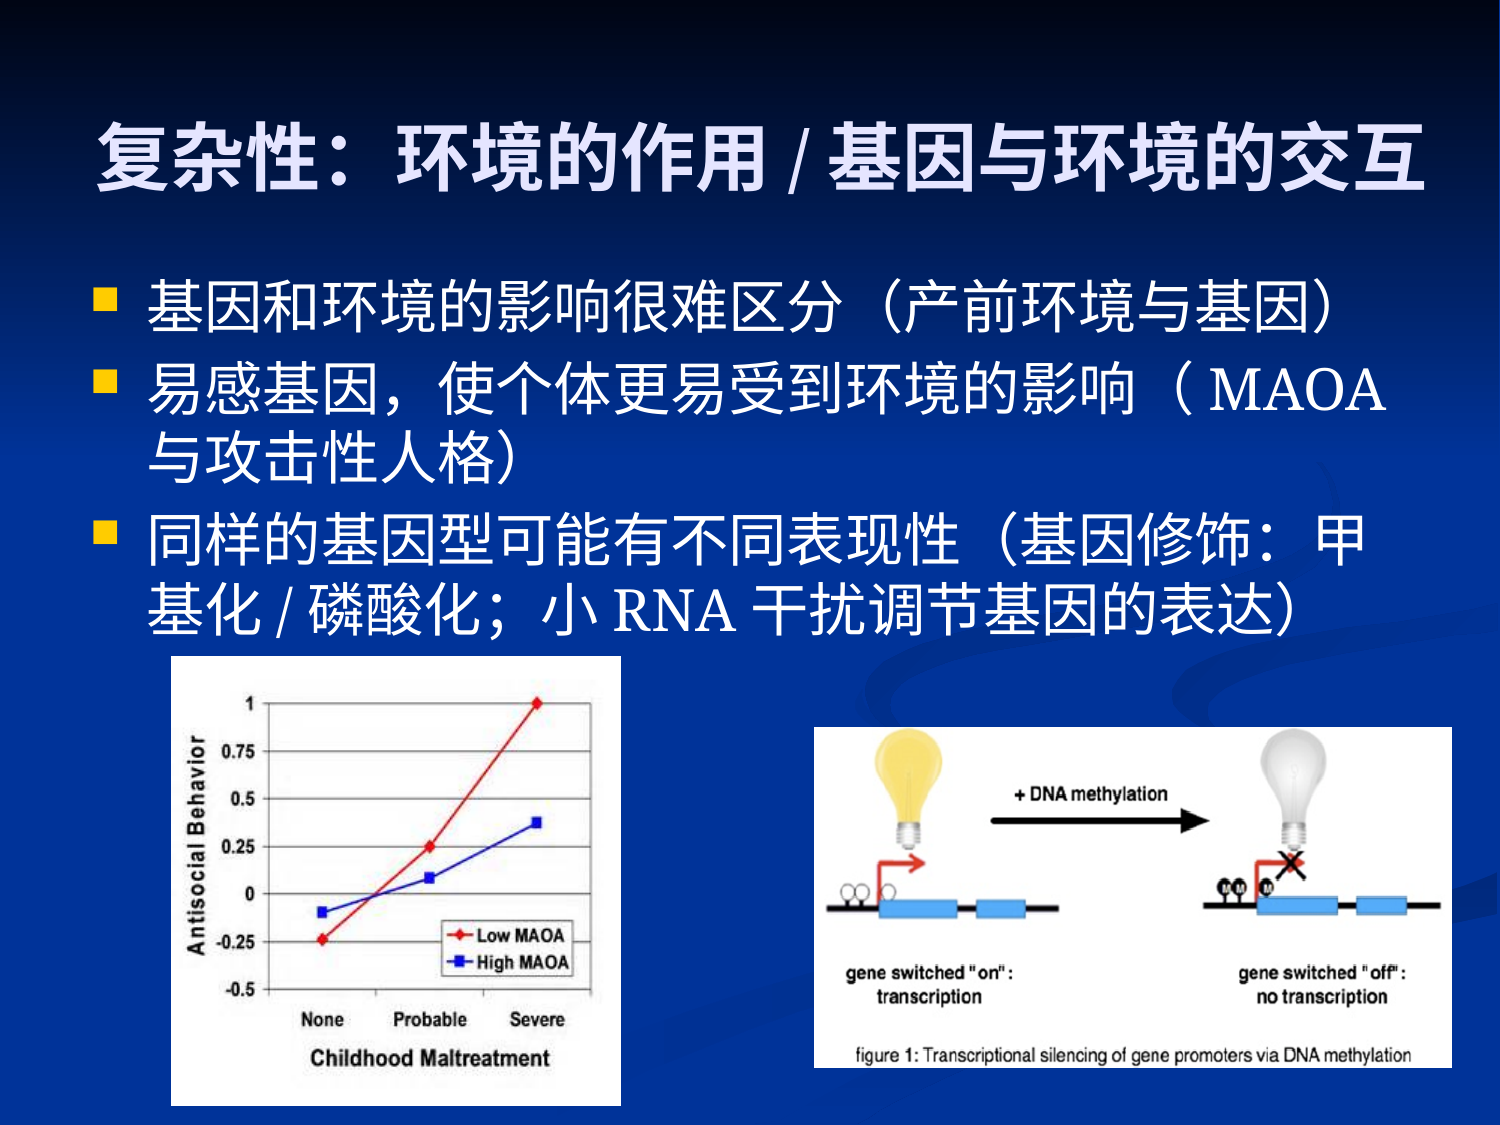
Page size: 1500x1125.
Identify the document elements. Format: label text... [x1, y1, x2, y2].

picture [170, 656, 621, 1107]
title 复杂性：环境的作用/基因与环境的交互 [76, 78, 1447, 233]
picture [814, 727, 1452, 1068]
list 基因和环境的影响很难区分（产前环境与基因） 易感基因，使个体更易受到环境的影响（MAOA与攻击性人格） 同样的基因型可能有不同表现性（基因修饰：甲基化/磷酸化；小RNA干扰调节基因的表达） [75, 262, 1425, 1005]
